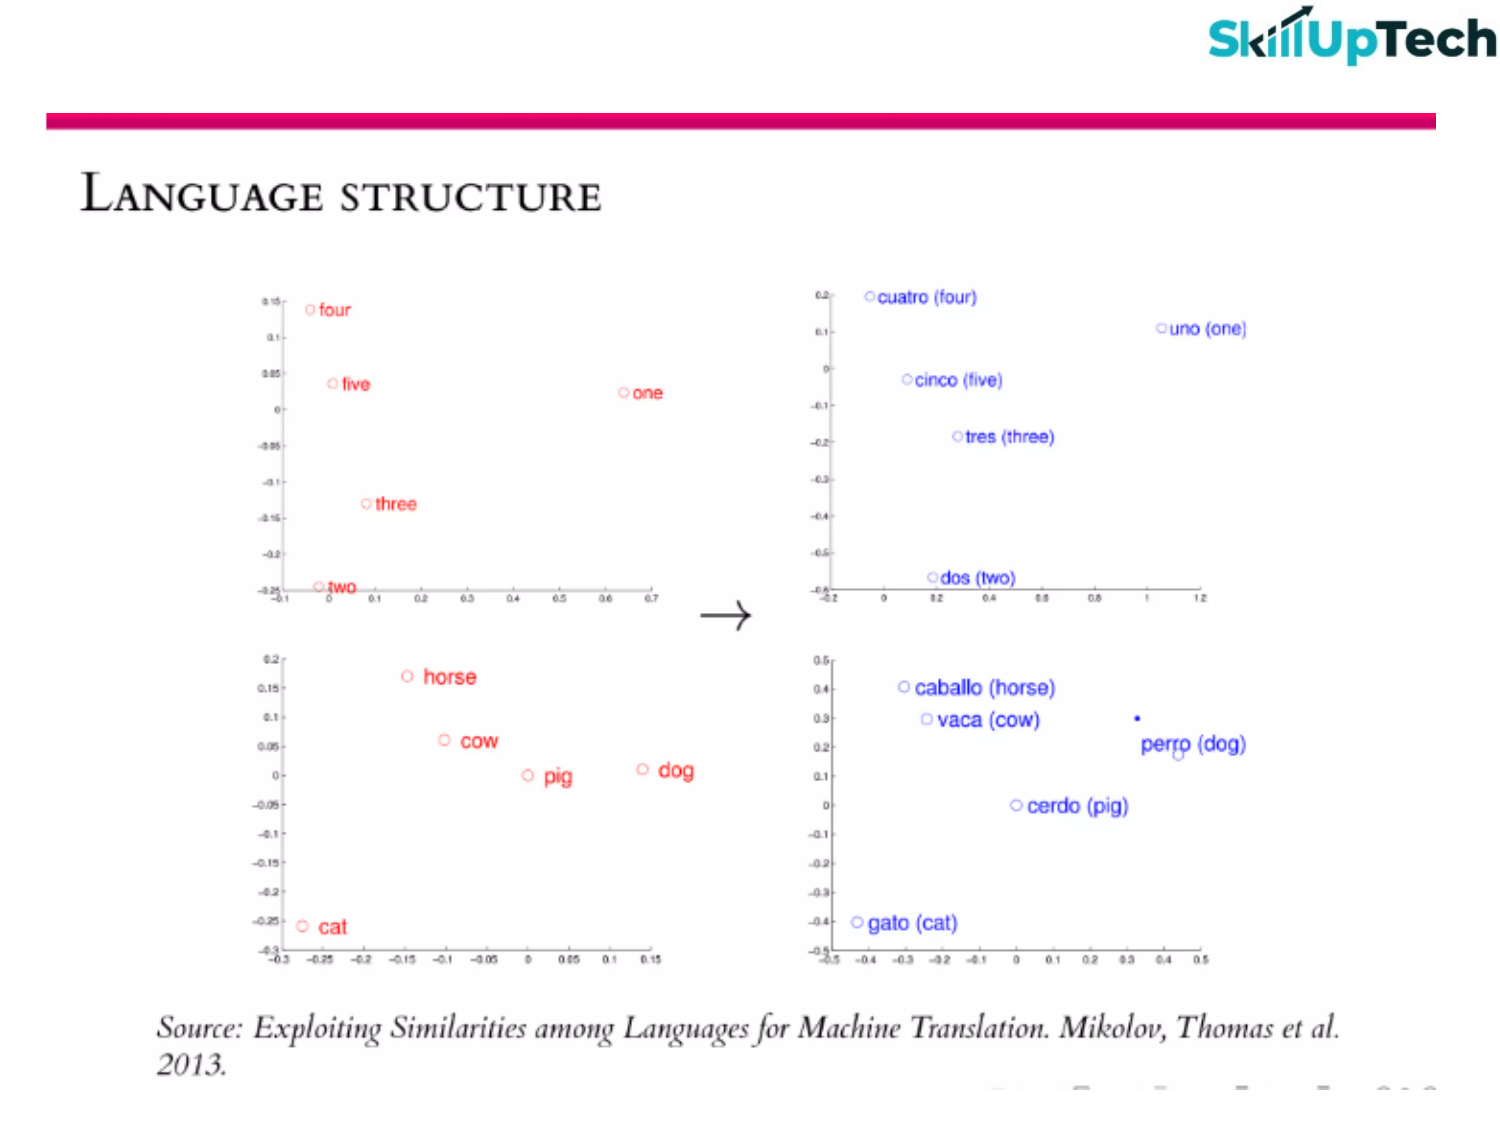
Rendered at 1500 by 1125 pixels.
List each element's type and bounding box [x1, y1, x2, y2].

picture [40, 113, 1437, 1091]
picture [1198, 0, 1500, 74]
